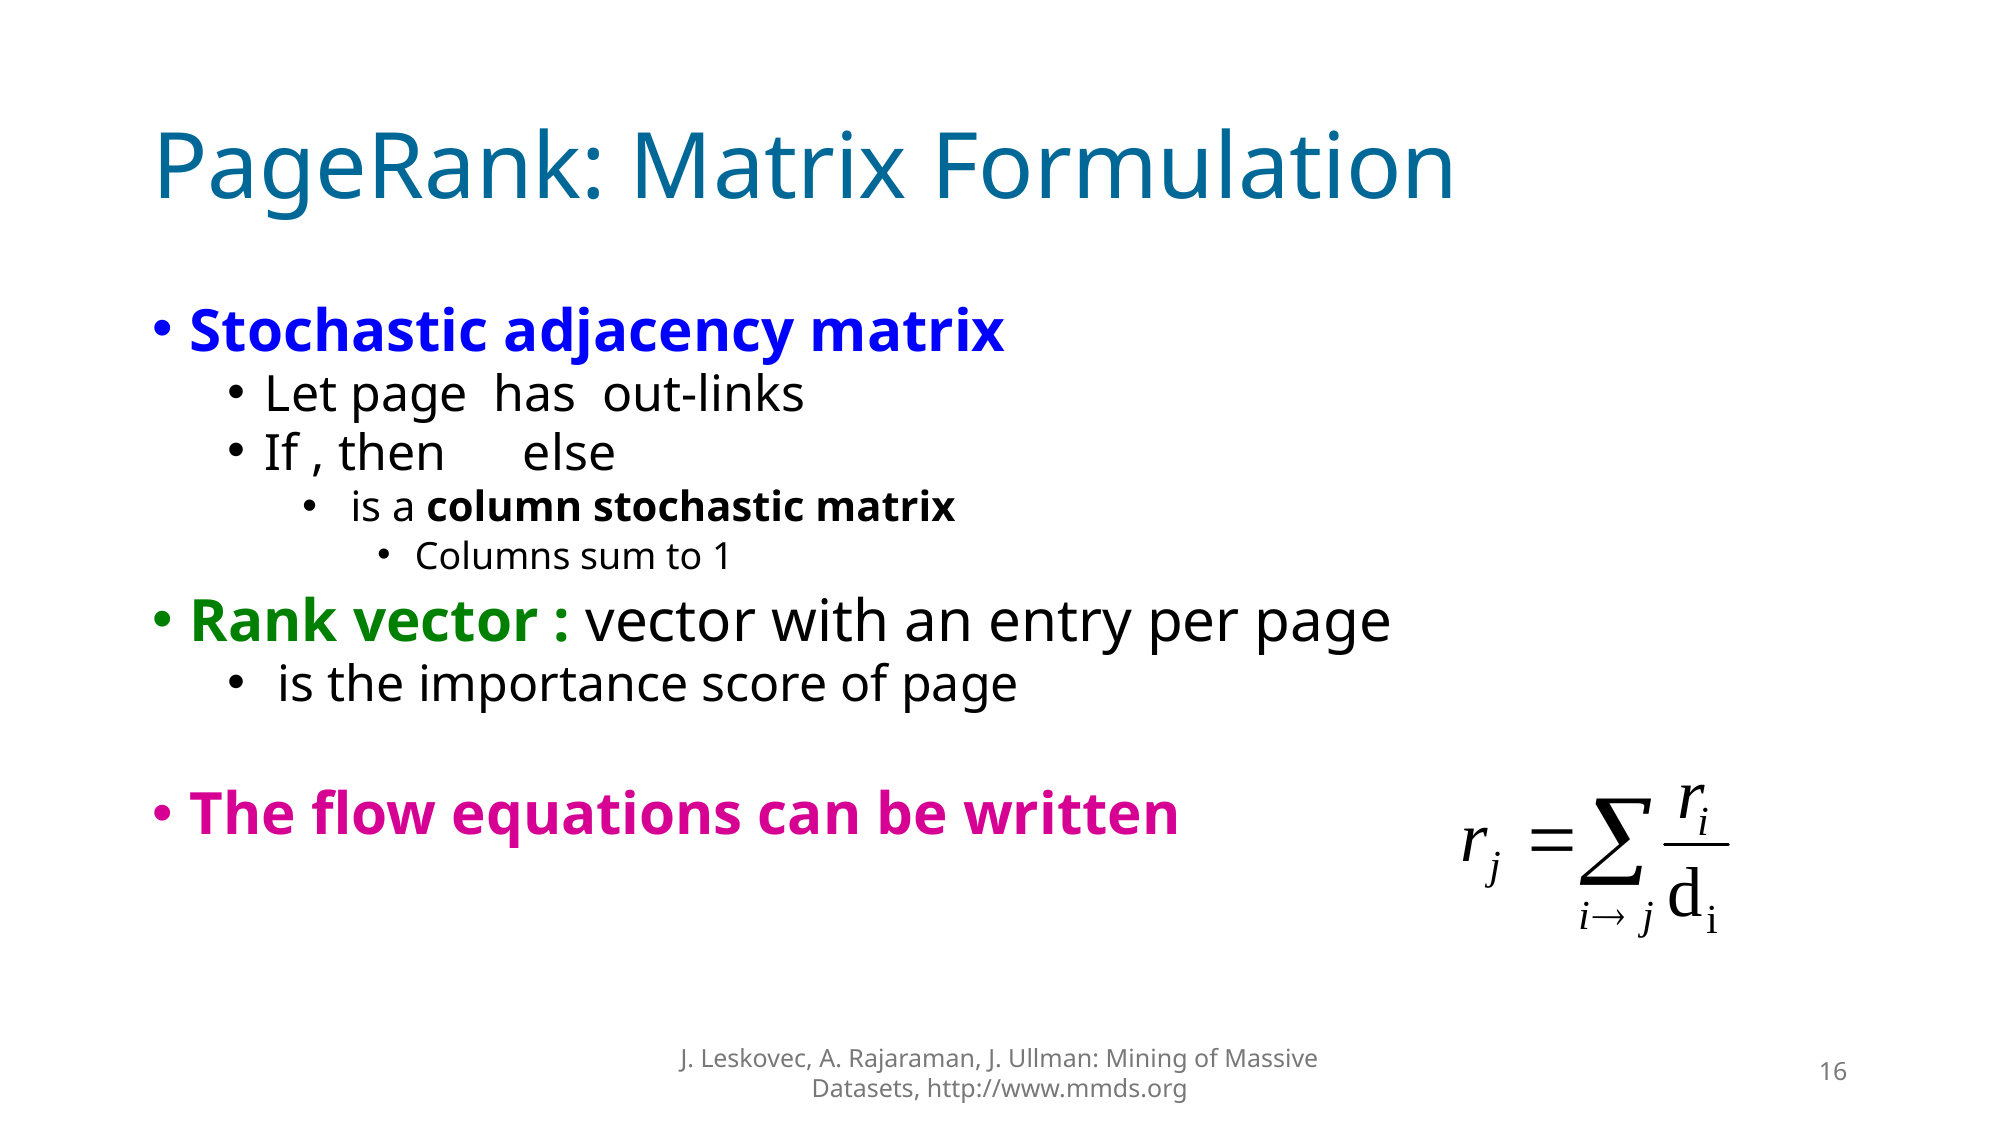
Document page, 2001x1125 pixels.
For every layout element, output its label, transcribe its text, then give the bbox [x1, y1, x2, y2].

title PageRank: Matrix Formulation [137, 59, 1863, 278]
footer J. Leskovec, A. Rajaraman, J. Ullman: Mining of Massive Datasets, http://www.mmds.org [662, 1042, 1338, 1103]
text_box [1449, 749, 1745, 951]
slide_number 16 [1412, 1042, 1863, 1103]
